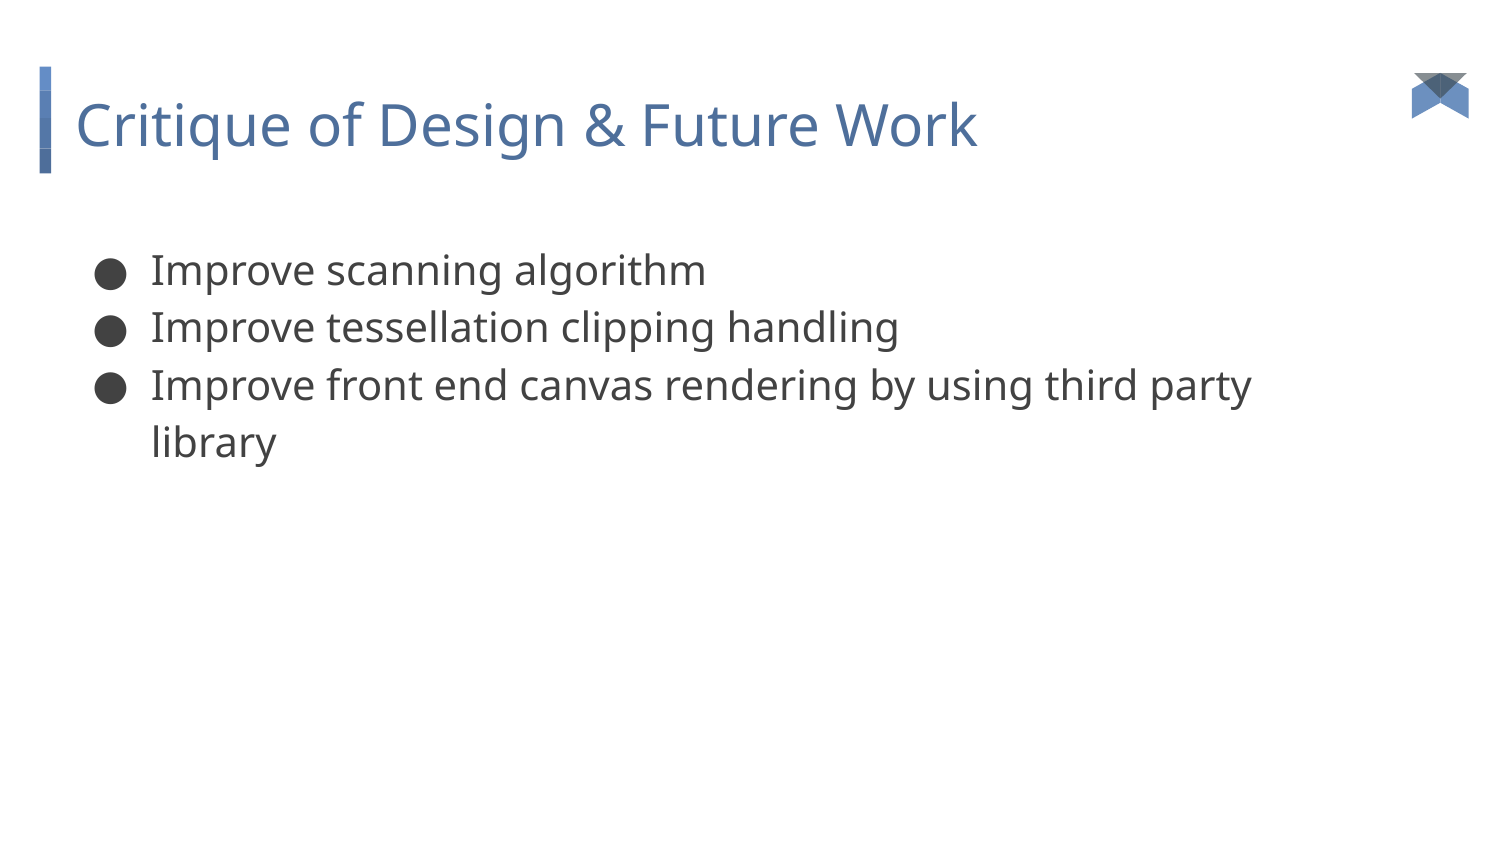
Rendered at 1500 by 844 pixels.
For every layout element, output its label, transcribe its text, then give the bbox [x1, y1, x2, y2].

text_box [1417, 67, 1464, 125]
title Critique of Design & Future Work [60, 72, 1449, 167]
list Improve scanning algorithm Improve tessellation clipping handling Improve front end canvas rendering by using third party library [60, 221, 1355, 782]
